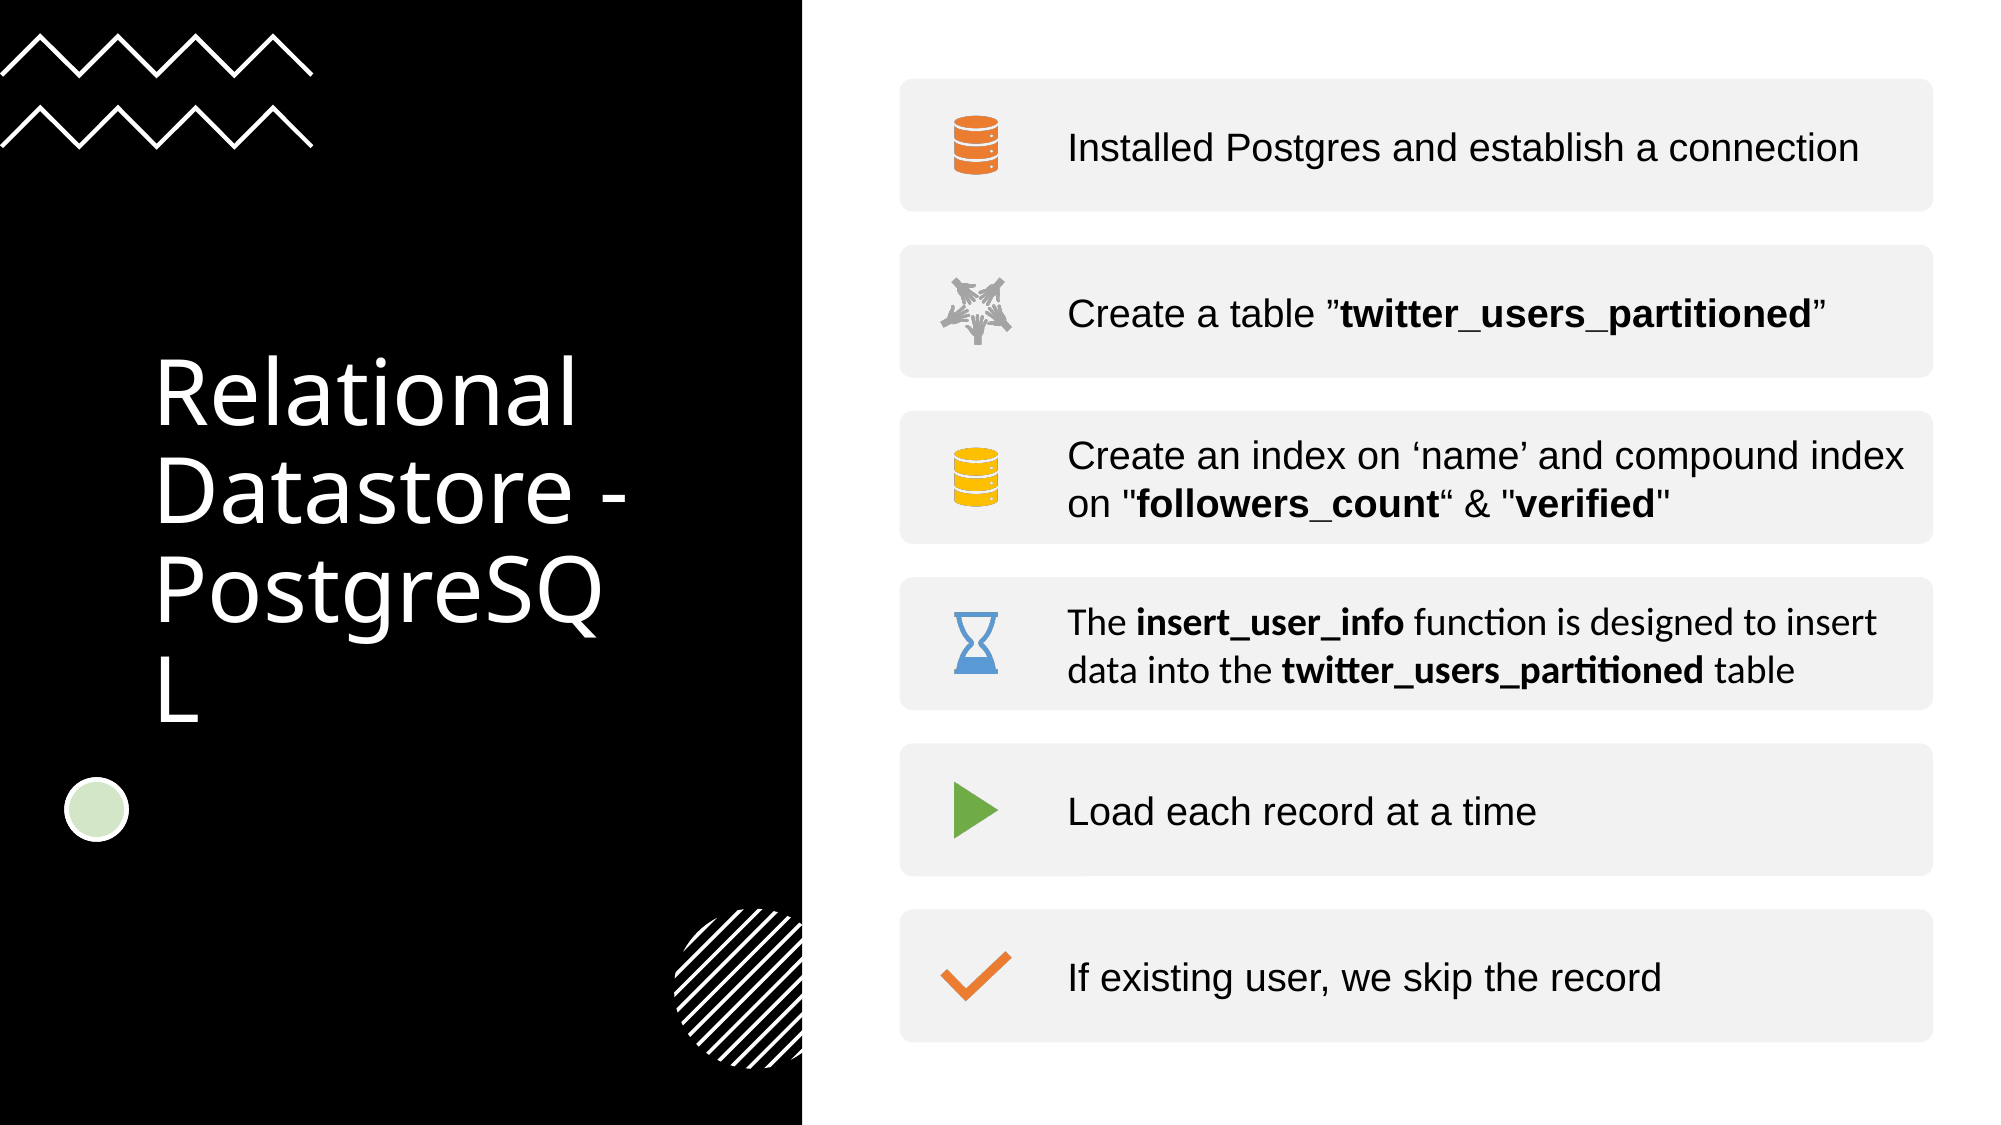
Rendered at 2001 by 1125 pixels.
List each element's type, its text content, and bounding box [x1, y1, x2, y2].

text_box Relational Datastore - PostgreSQL [137, 196, 663, 892]
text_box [673, 908, 835, 1070]
text_box [64, 777, 129, 842]
text_box [0, 0, 804, 1125]
text_box [804, 0, 2000, 1125]
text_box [899, 77, 1934, 1044]
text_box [0, 32, 314, 151]
